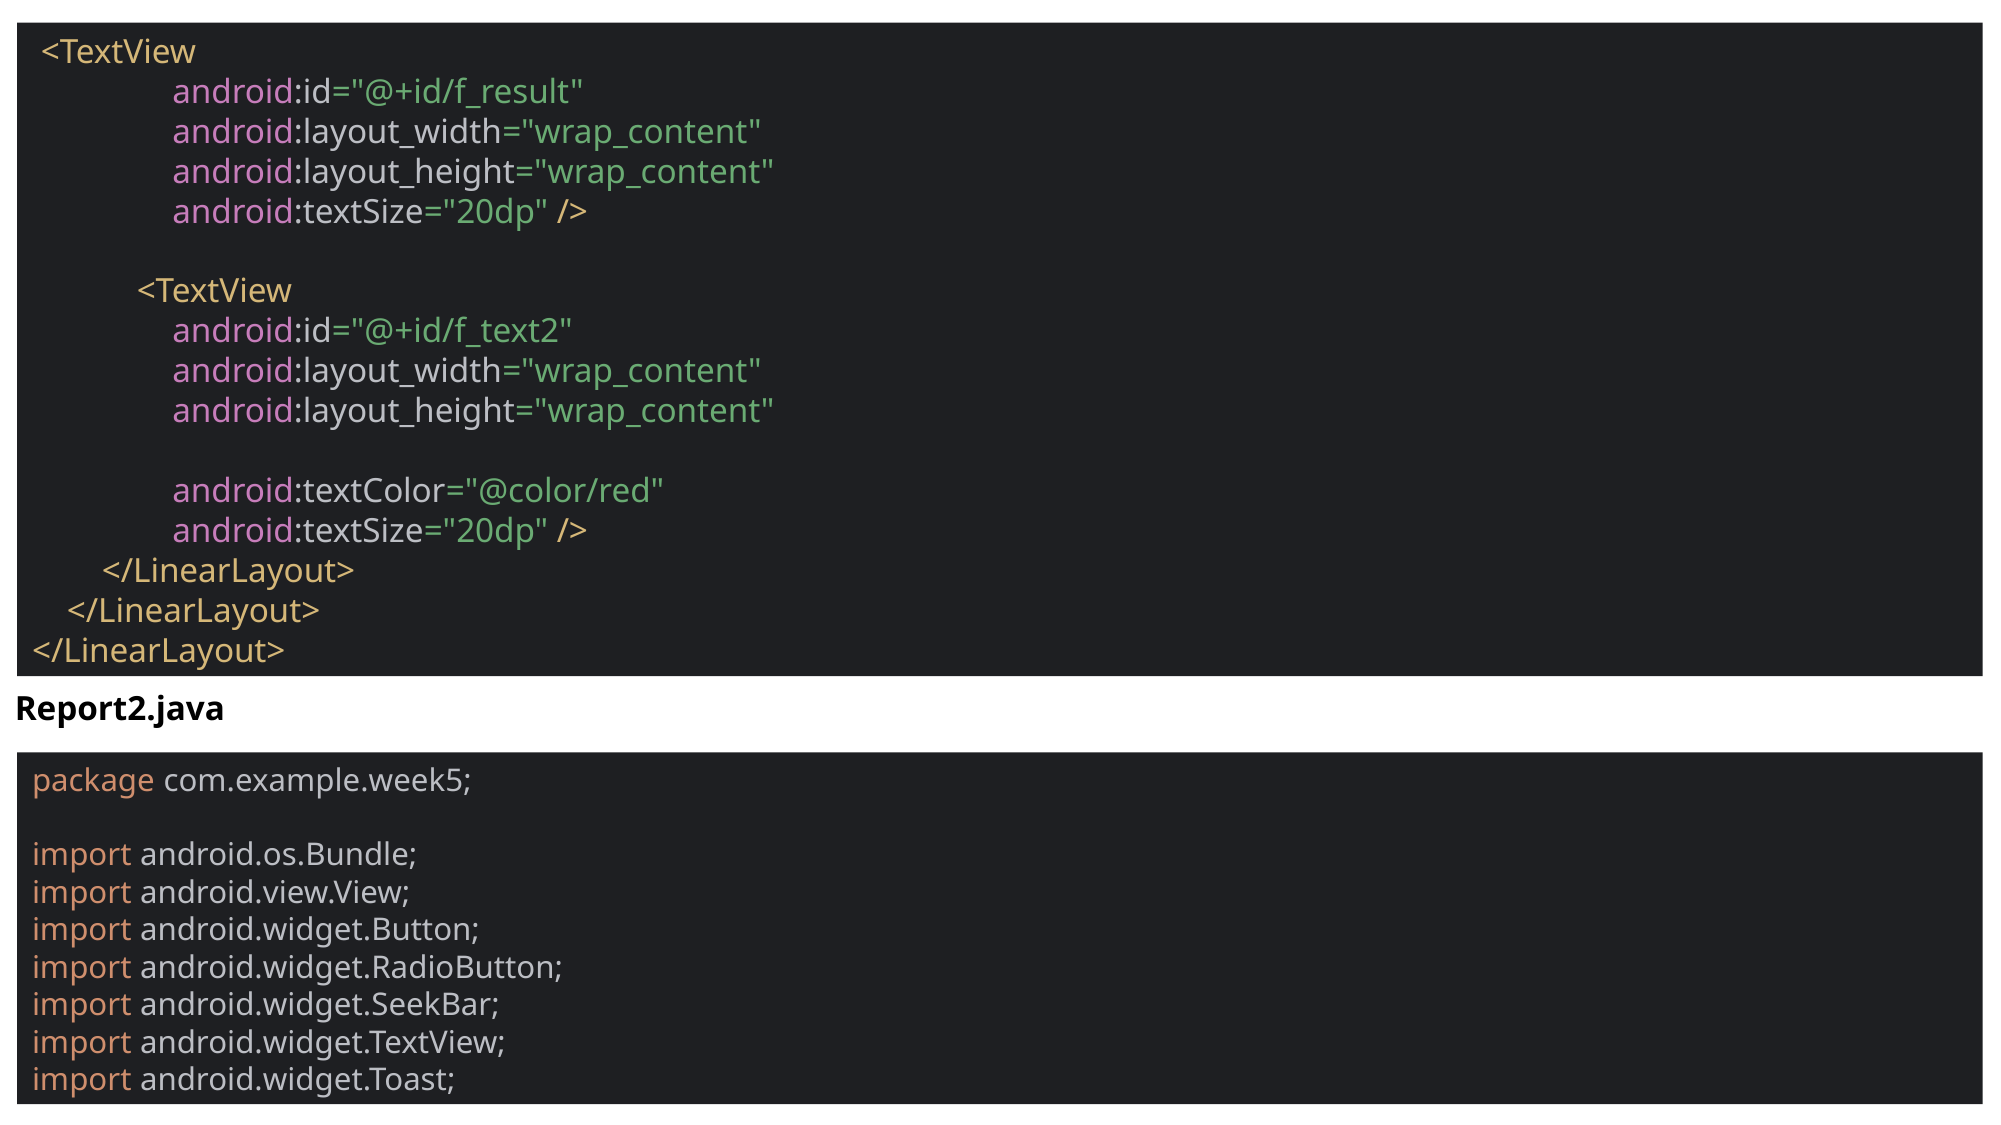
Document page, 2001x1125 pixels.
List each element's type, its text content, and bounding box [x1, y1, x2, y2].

text_box <TextView android:id="@+id/f_result" android:layout_width="wrap_content" android:layout_height="wrap_content" android:textSize="20dp" /> <TextView android:id="@+id/f_text2" android:layout_width="wrap_content" android:layout_height="wrap_content" android:textColor="@color/red" android:textSize="20dp" /> </LinearLayout> </LinearLayout> </LinearLayout> [17, 22, 1983, 677]
text_box Report2.java [0, 680, 643, 735]
text_box package com.example.week5; import android.os.Bundle; import android.view.View; import android.widget.Button; import android.widget.RadioButton; import android.widget.SeekBar; import android.widget.TextView; import android.widget.Toast; [17, 752, 1983, 1105]
